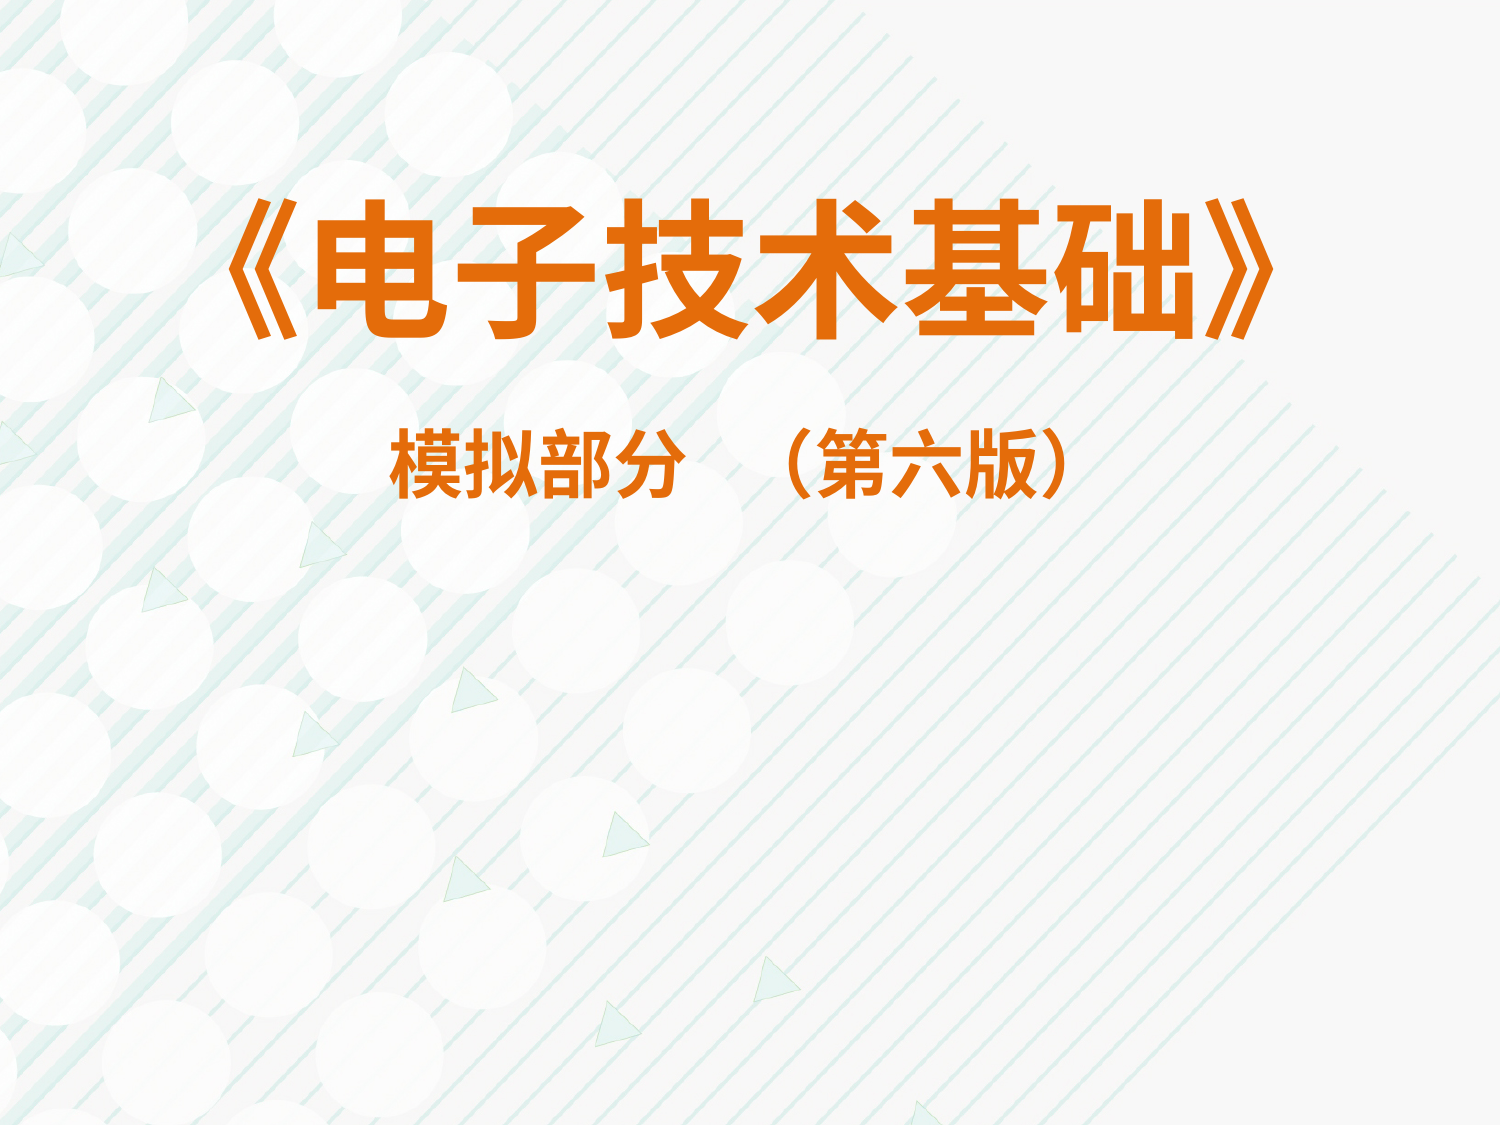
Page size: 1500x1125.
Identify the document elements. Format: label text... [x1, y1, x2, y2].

picture [0, 0, 1500, 1125]
text_box 模拟部分 （第六版） [279, 410, 1223, 515]
text_box 《电子技术基础》 [90, 169, 1412, 365]
